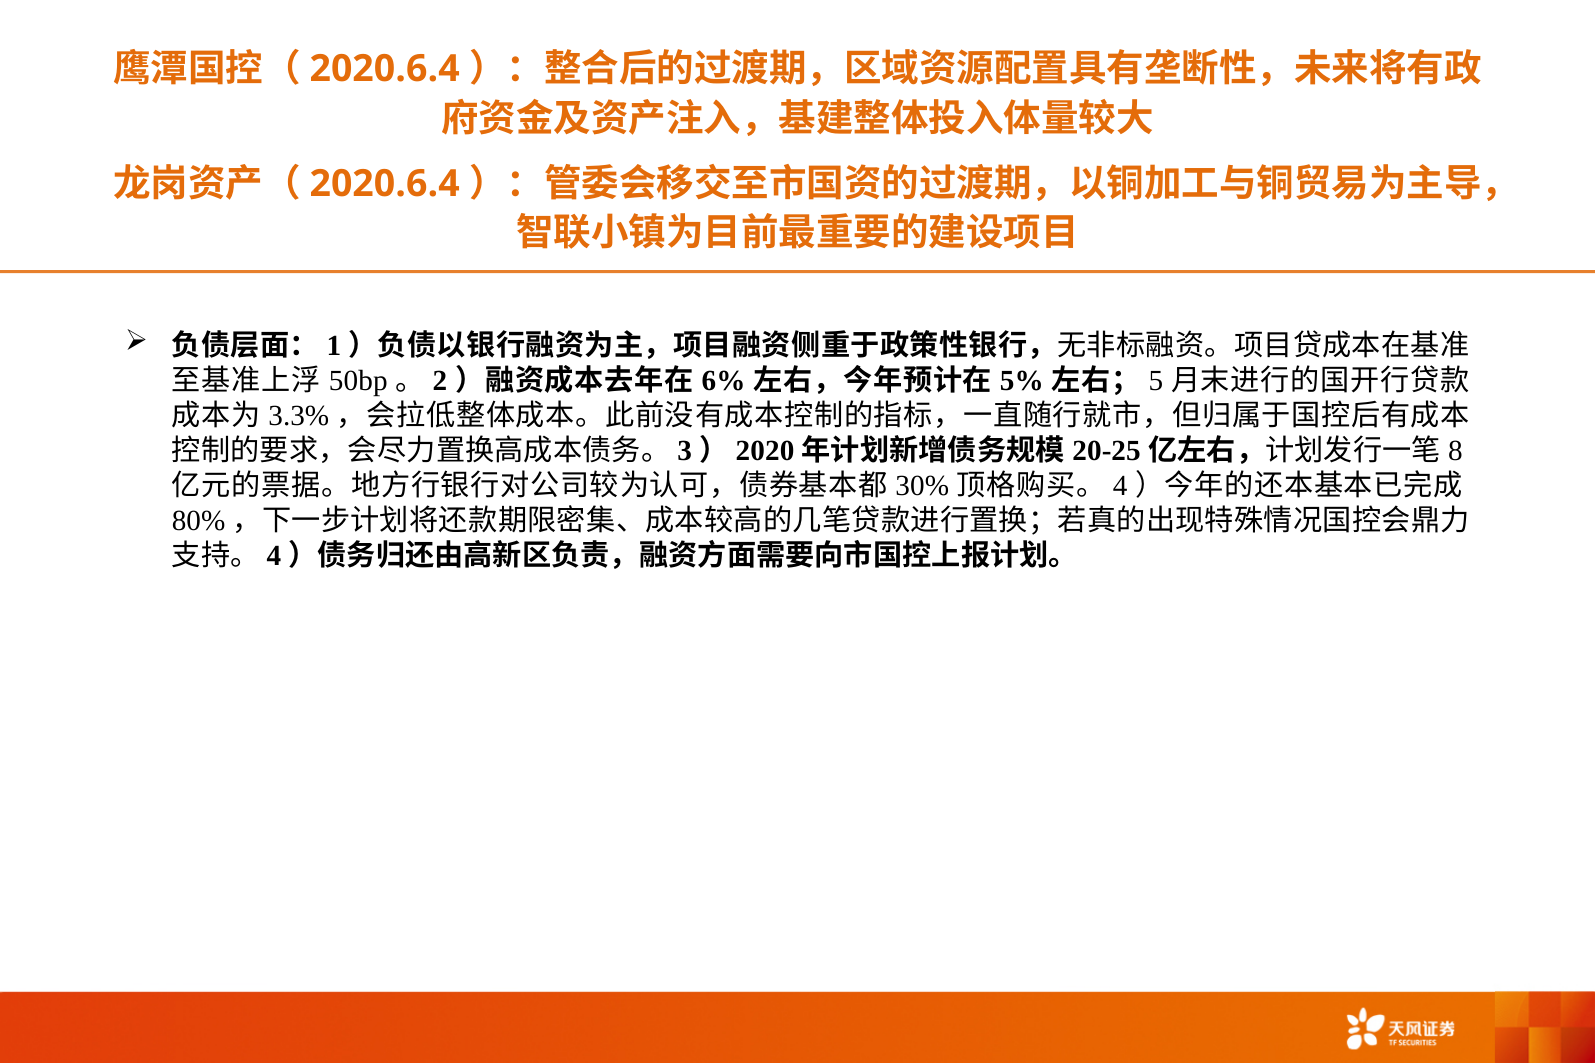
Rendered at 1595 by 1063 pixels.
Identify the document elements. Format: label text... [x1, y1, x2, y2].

text_box 负债层面：1）负债以银行融资为主，项目融资侧重于政策性银行，无非标融资。项目贷成本在基准至基准上浮50bp。2）融资成本去年在6%左右，今年预计在5%左右；5月末进行的国开行贷款成本为3.3%，会拉低整体成本。此前没有成本控制的指标，一直随行就市，但归属于国控后有成本控制的要求，会尽力置换高成本债务。3）2020年计划新增债务规模20-25亿左右，计划发行一笔8亿元的票据。地方行银行对公司较为认可，债券基本都30%顶格购买。4）今年的还本基本已完成80%，下一步计划将还款期限密集、成本较高的几笔贷款进行置换；若真的出现特殊情况国控会鼎力支持。4）债务归还由高新区负责，融资方面需要向市国控上报计划。 [110, 318, 1485, 579]
text_box 鹰潭国控（2020.6.4）：整合后的过渡期，区域资源配置具有垄断性，未来将有政府资金及资产注入，基建整体投入体量较大 [88, 32, 1507, 146]
text_box 龙岗资产（2020.6.4）：管委会移交至市国资的过渡期，以铜加工与铜贸易为主导，智联小镇为目前最重要的建设项目 [88, 146, 1507, 261]
picture [0, 0, 1595, 270]
picture [0, 274, 1595, 1063]
slide_number [1494, 992, 1595, 1063]
